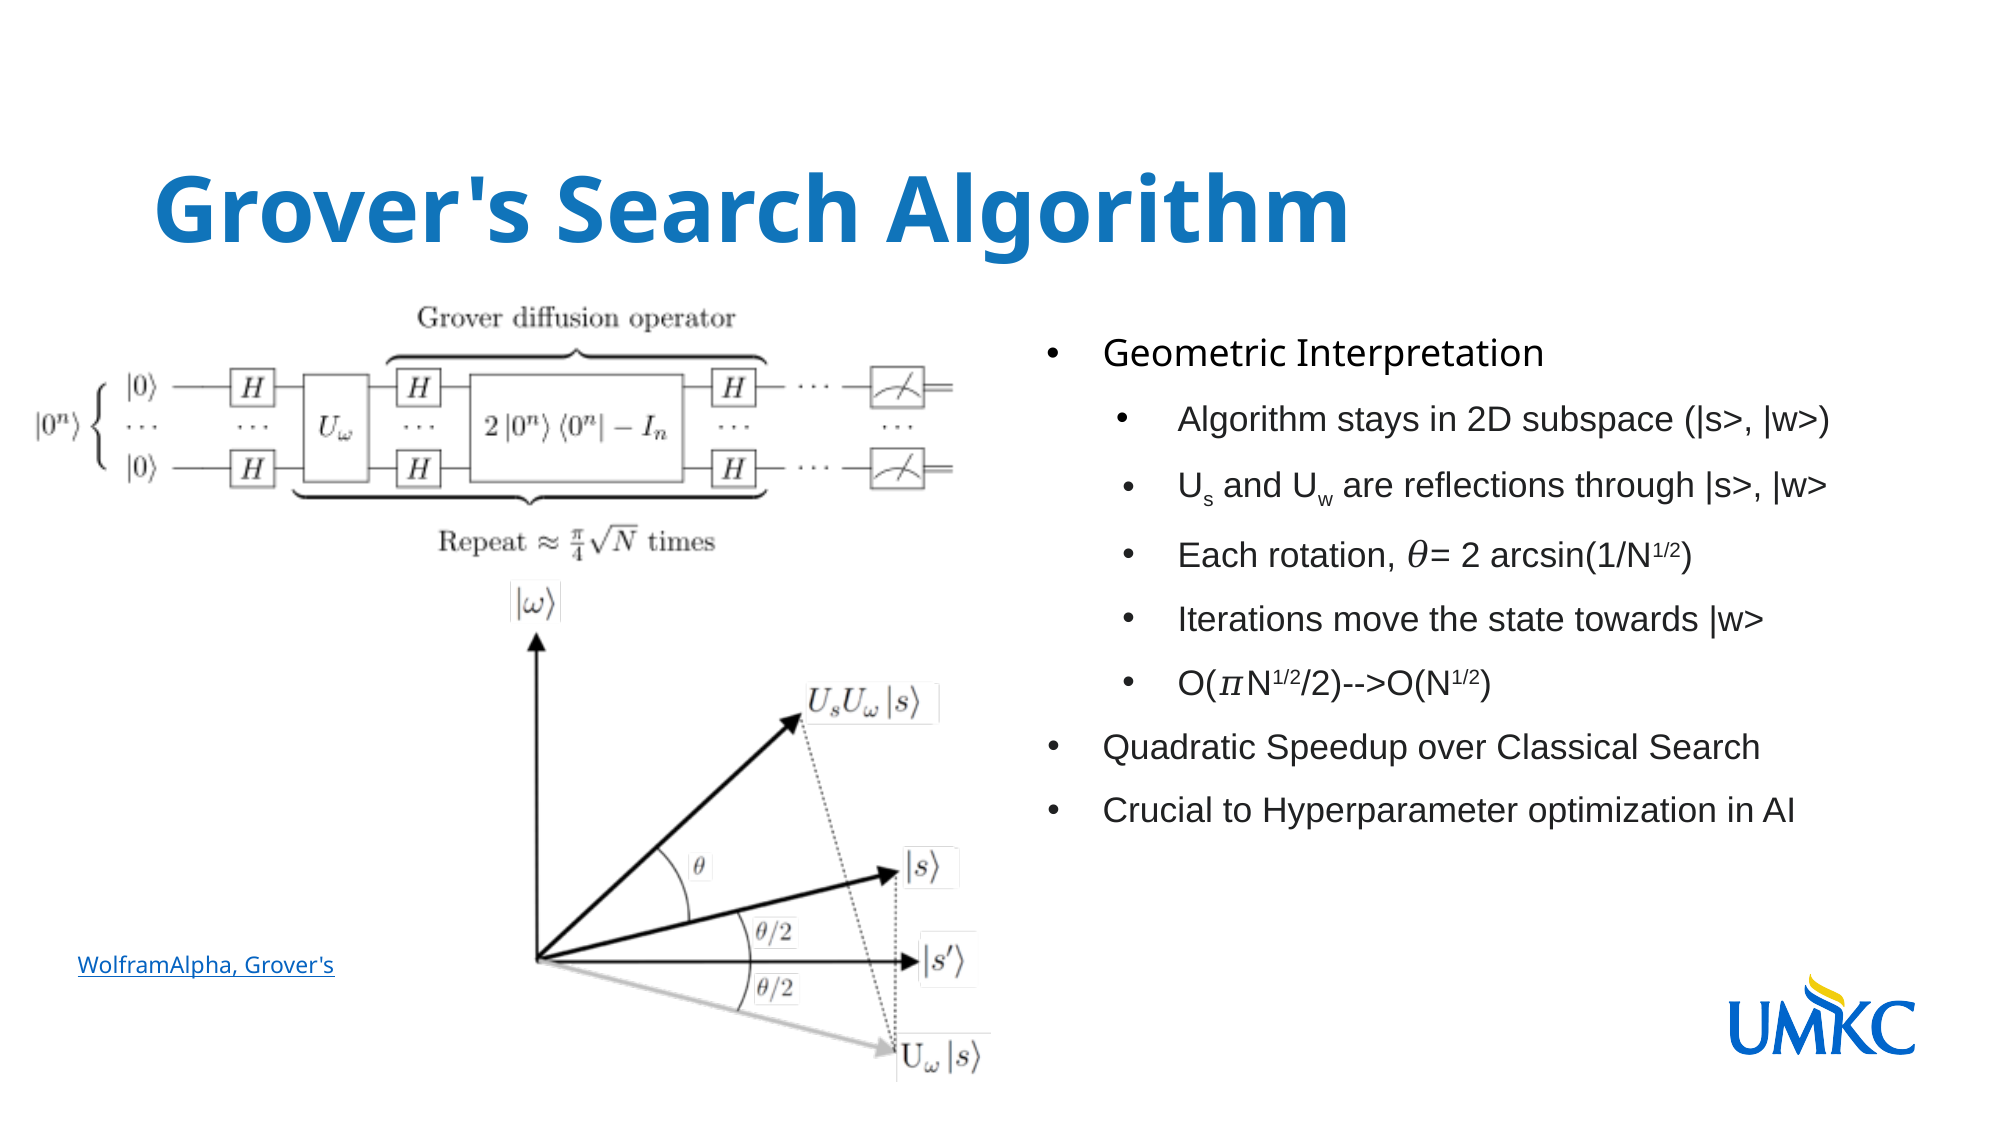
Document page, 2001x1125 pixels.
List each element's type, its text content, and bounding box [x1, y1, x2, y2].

list Geometric Interpretation Algorithm stays in 2D subspace (|s>, |w>) Us and Uw are reflections through |s>, |w> Each rotation, 𝜃= 2 arcsin(1/N1/2) Iterations move the state towards |w> O(𝜋N1/2/2)-->O(N1/2) Quadratic Speedup over Classical Search Crucial to Hyperparameter optimization in AI [1012, 299, 1863, 1014]
picture [0, 269, 991, 1082]
text_box WolframAlpha, Grover's [62, 936, 360, 998]
picture [1705, 949, 1940, 1079]
title Grover's Search Algorithm [137, 57, 1863, 271]
